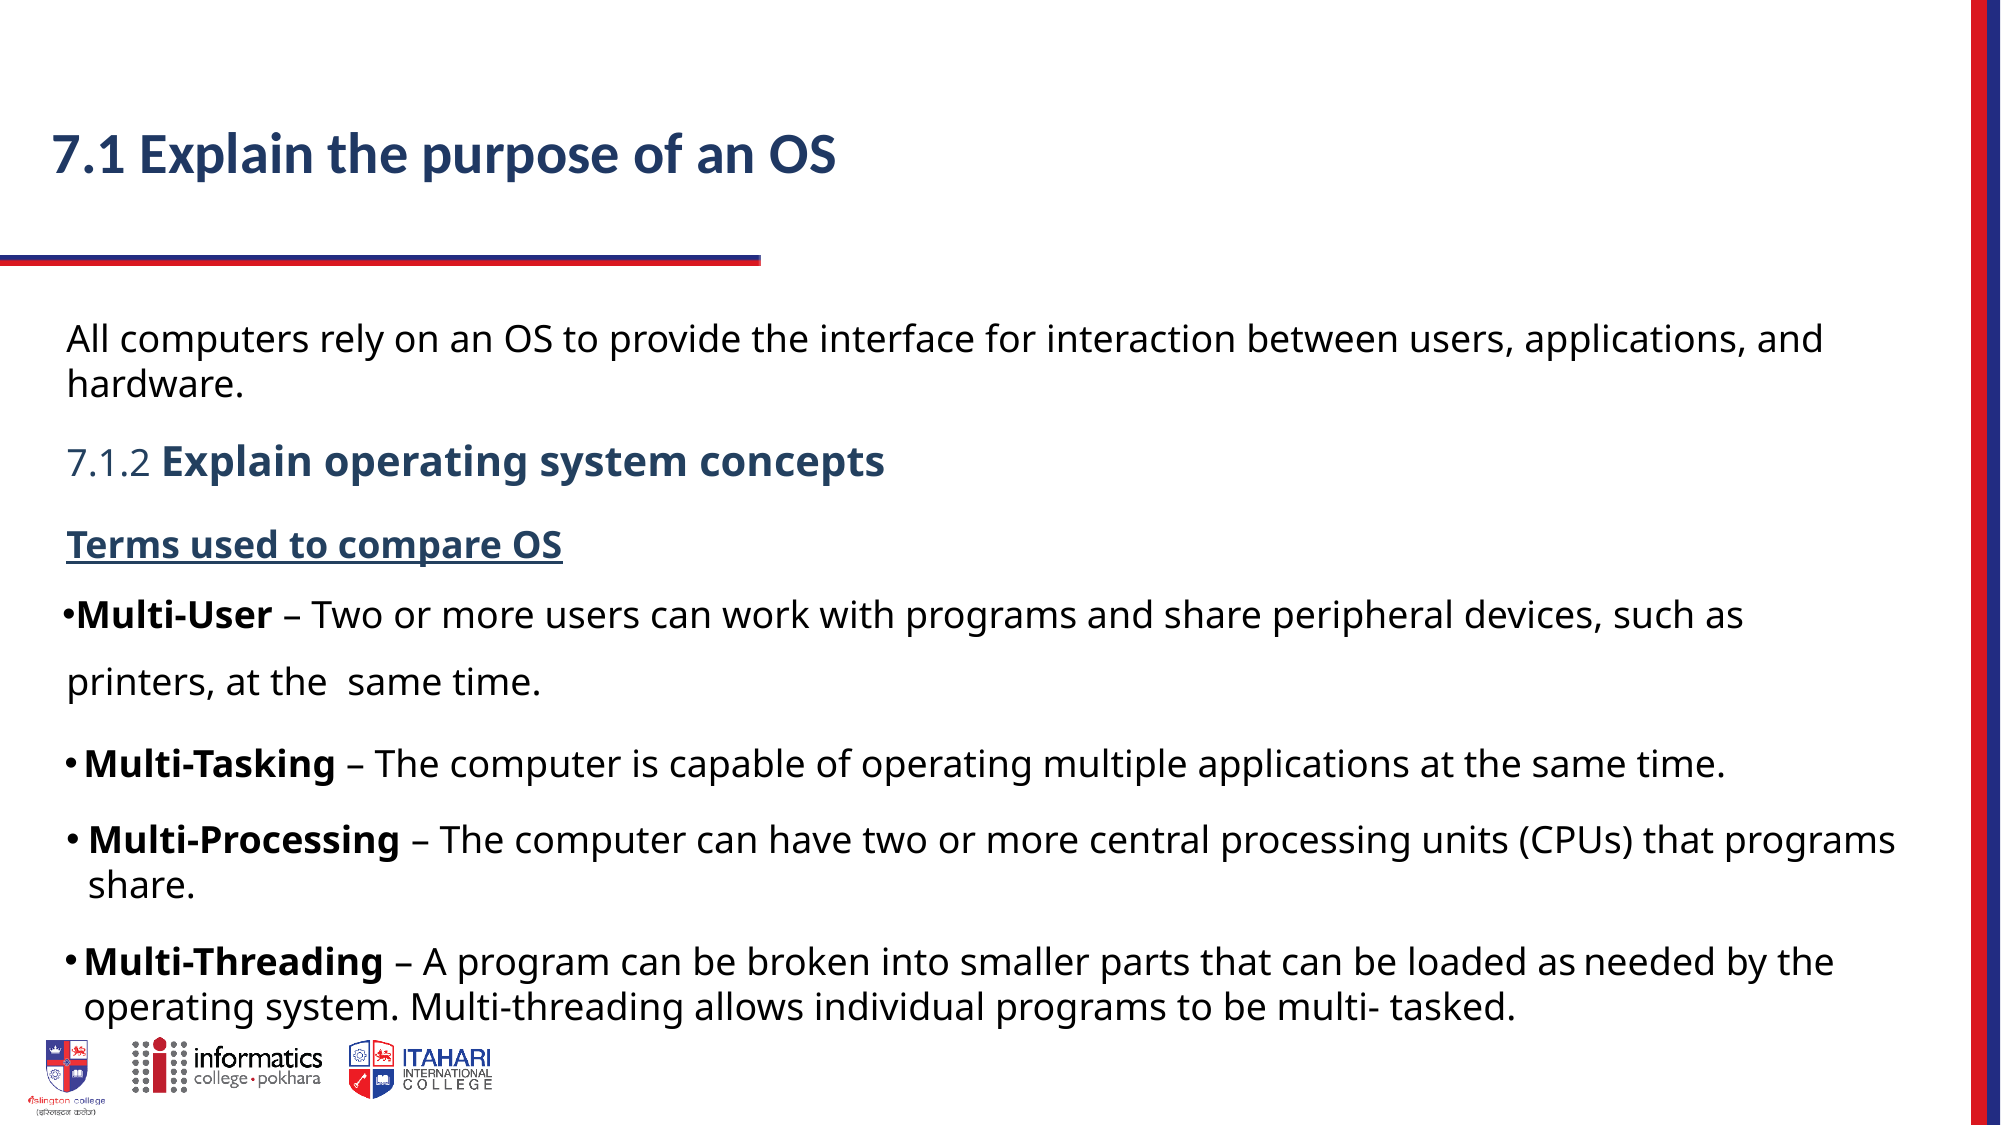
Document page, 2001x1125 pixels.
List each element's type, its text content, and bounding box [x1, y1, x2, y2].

picture [0, 0, 1971, 1125]
title 7.1 Explain the purpose of an OS [49, 113, 841, 304]
text_box All computers rely on an OS to provide the interface for interaction between users, applications, and hardware. 7.1.2 Explain operating system concepts Terms used to compare OS Multi-User – Two or more users can work with programs and share peripheral devices, such as printers, at the same time. Multi-Tasking – The computer is capable of operating multiple applications at the same time. Multi-Processing – The computer can have two or more central processing units (CPUs) that programs share. Multi-Threading – A program can be broken into smaller parts that can be loaded as needed by the operating system. Multi-threading allows individual programs to be multi- tasked. [62, 286, 1929, 1028]
